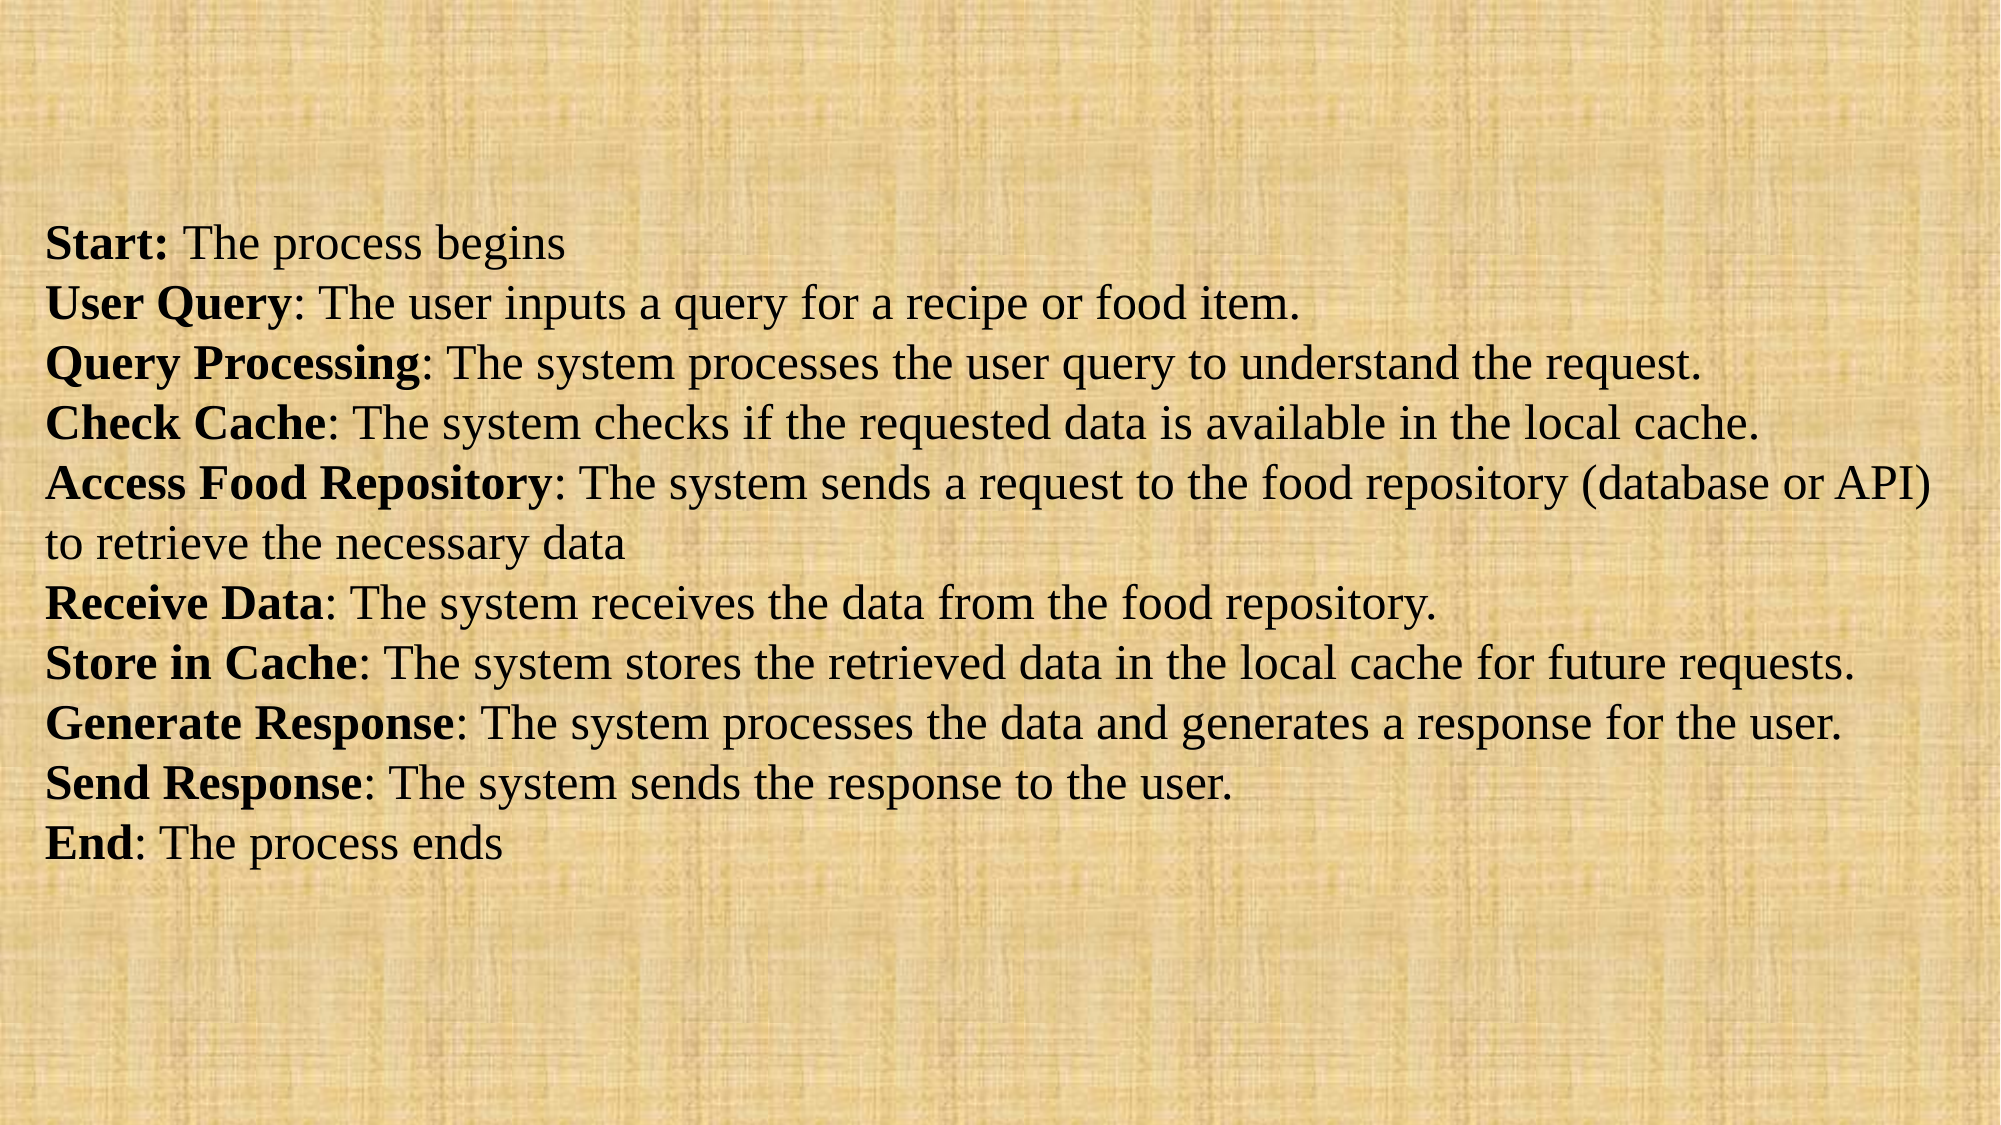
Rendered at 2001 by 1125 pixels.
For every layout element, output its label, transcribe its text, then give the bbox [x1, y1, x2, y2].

text_box Start: The process begins User Query: The user inputs a query for a recipe or food item. Query Processing: The system processes the user query to understand the request. Check Cache: The system checks if the requested data is available in the local cache. Access Food Repository: The system sends a request to the food repository (database or API) to retrieve the necessary data Receive Data: The system receives the data from the food repository. Store in Cache: The system stores the retrieved data in the local cache for future requests. Generate Response: The system processes the data and generates a response for the user. Send Response: The system sends the response to the user. End: The process ends [30, 202, 1970, 878]
picture [0, 0, 2001, 1125]
